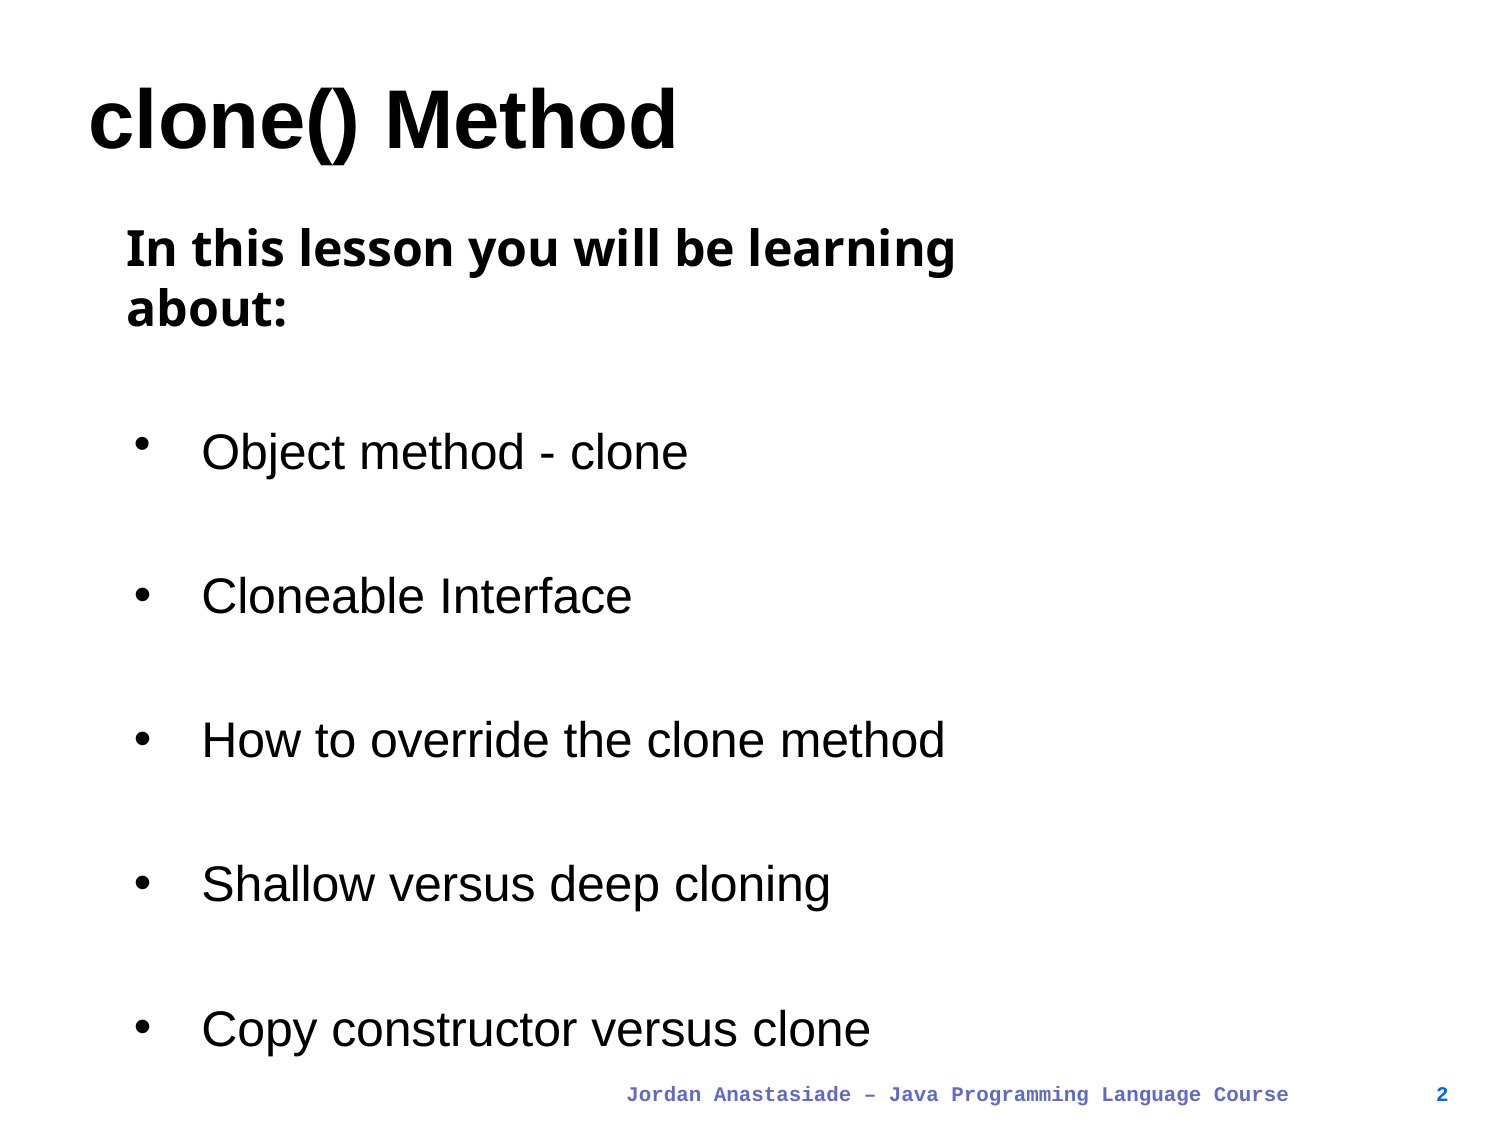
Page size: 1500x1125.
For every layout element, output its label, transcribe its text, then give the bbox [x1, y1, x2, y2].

title clone() Method [86, 65, 1413, 254]
text_box In this lesson you will be learning about: Object method - clone Cloneable Interface How to override the clone method Shallow versus deep cloning Copy constructor versus clone [124, 216, 1086, 1056]
slide_number 2 [1431, 1083, 1453, 1125]
footer Jordan Anastasiade – Java Programming Language Course [624, 1083, 1292, 1125]
